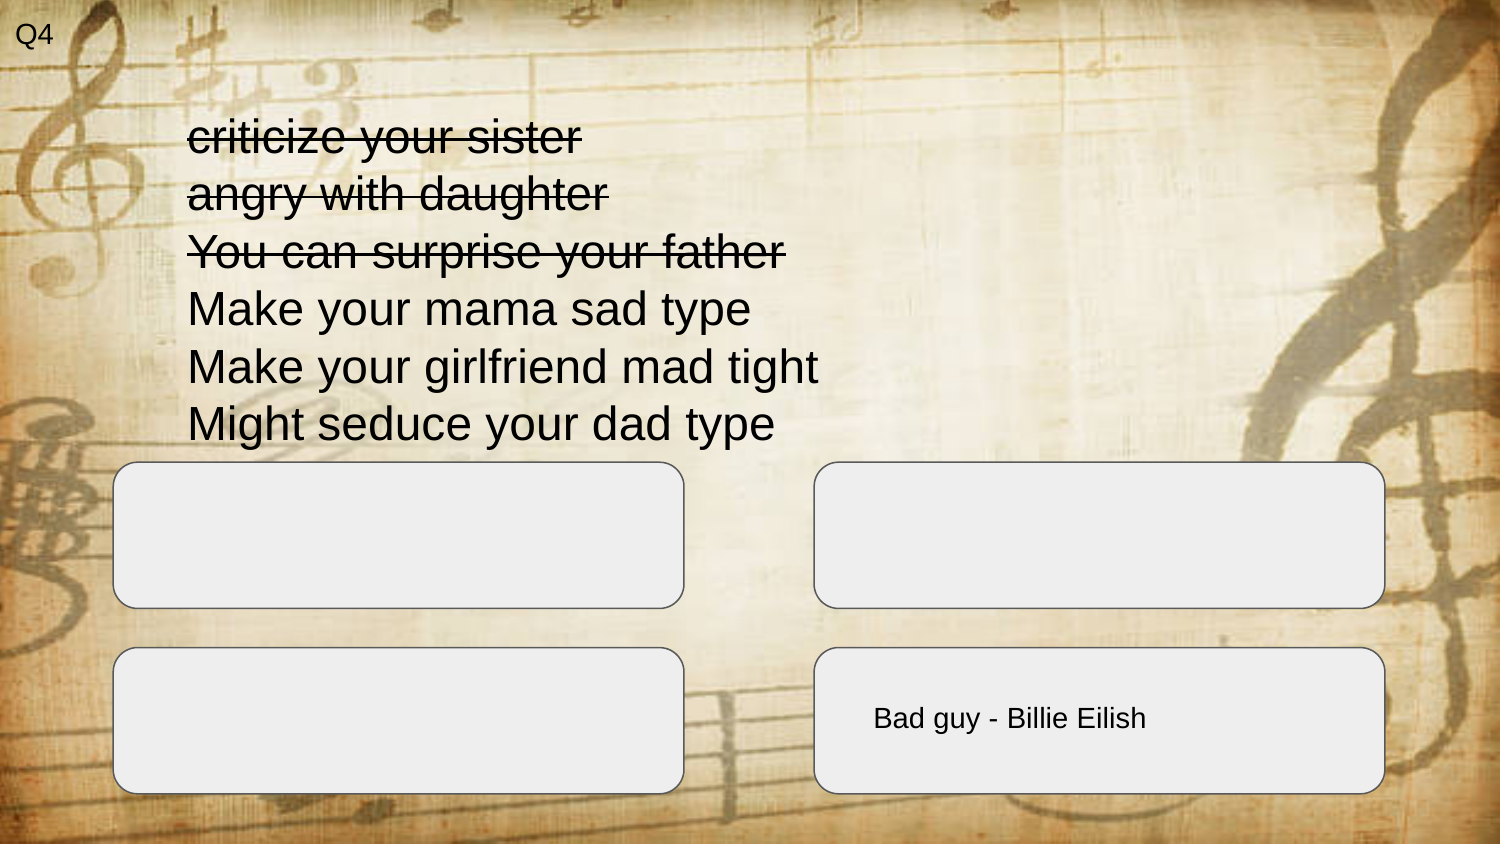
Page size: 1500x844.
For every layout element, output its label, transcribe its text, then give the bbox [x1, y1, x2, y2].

text_box [814, 647, 1385, 794]
text_box [814, 462, 1385, 609]
text_box Bad guy - Billie Eilish [858, 683, 1345, 749]
text_box Q4 [0, 0, 85, 65]
text_box [113, 462, 684, 609]
picture [0, 0, 1500, 844]
text_box [113, 647, 684, 794]
text_box criticize your sister angry with daughter You can surprise your father Make your mama sad type Make your girlfriend mad tight Might seduce your dad type [172, 90, 1345, 844]
